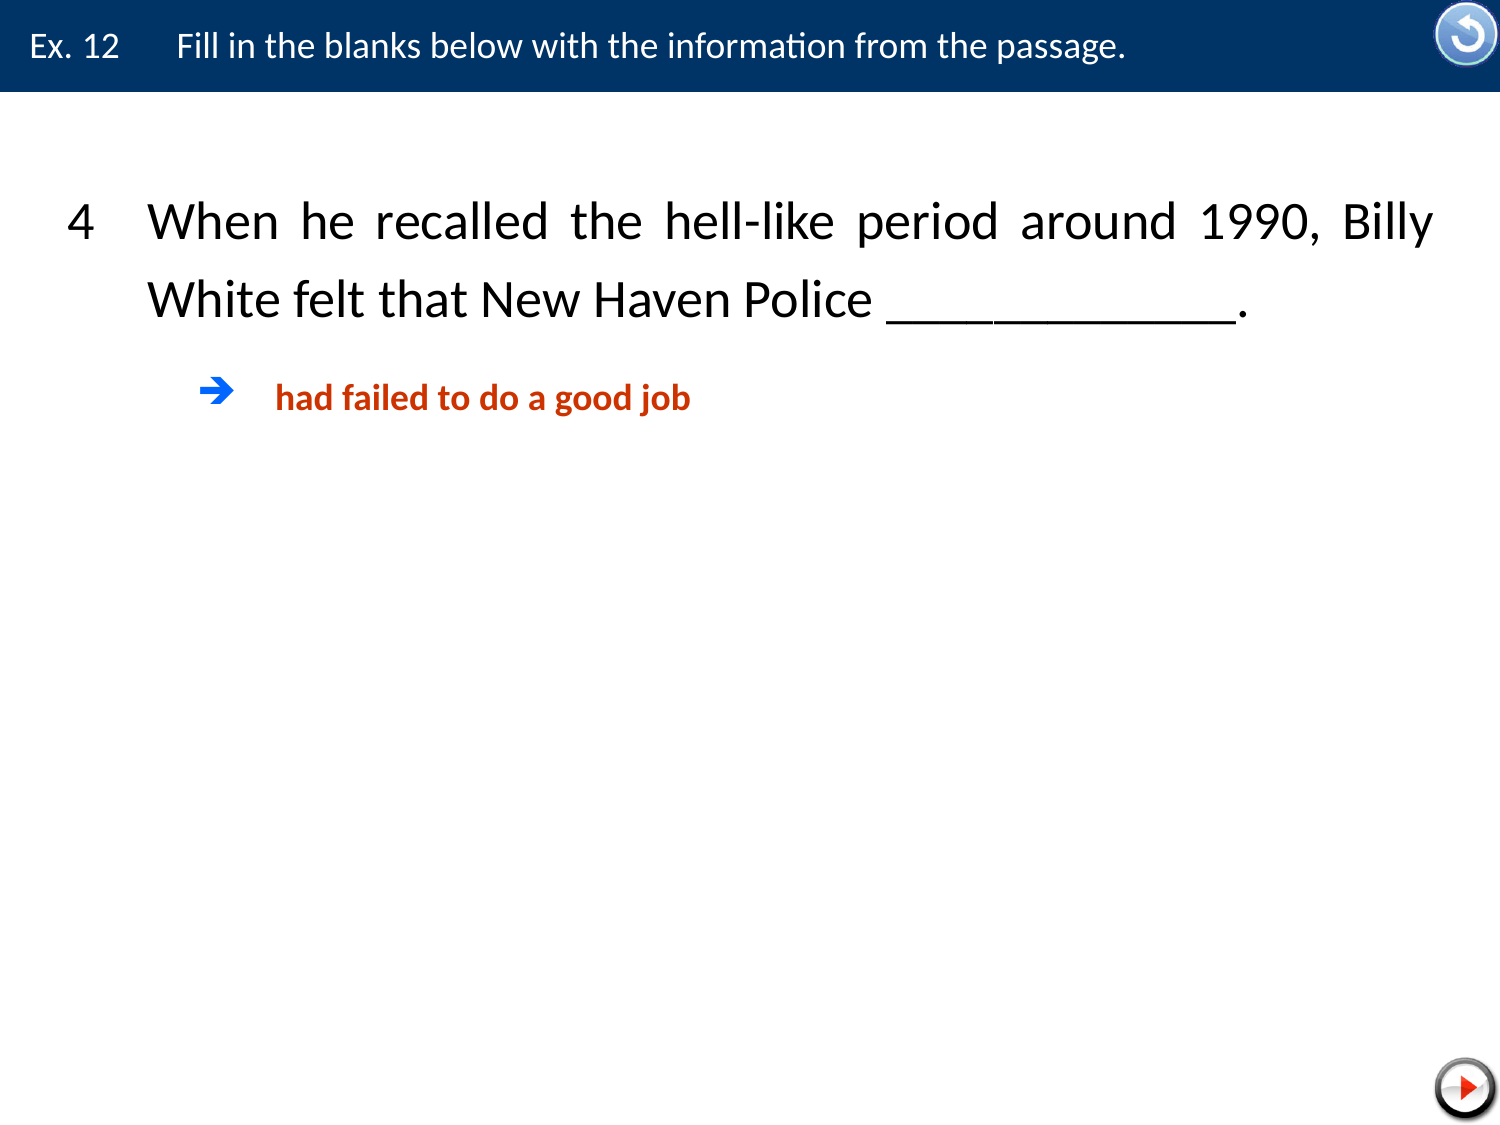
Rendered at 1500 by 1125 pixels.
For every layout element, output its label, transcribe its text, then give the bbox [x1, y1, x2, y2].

text_box Ex. 12 Fill in the blanks below with the information from the passage. [0, 0, 1500, 92]
text_box had failed to do a good job [197, 373, 701, 419]
picture [1432, 0, 1500, 68]
text_box 4 When he recalled the hell-like period around 1990, Billy White felt that New Haven Police _____________. [53, 165, 1451, 336]
picture [1428, 1053, 1500, 1125]
